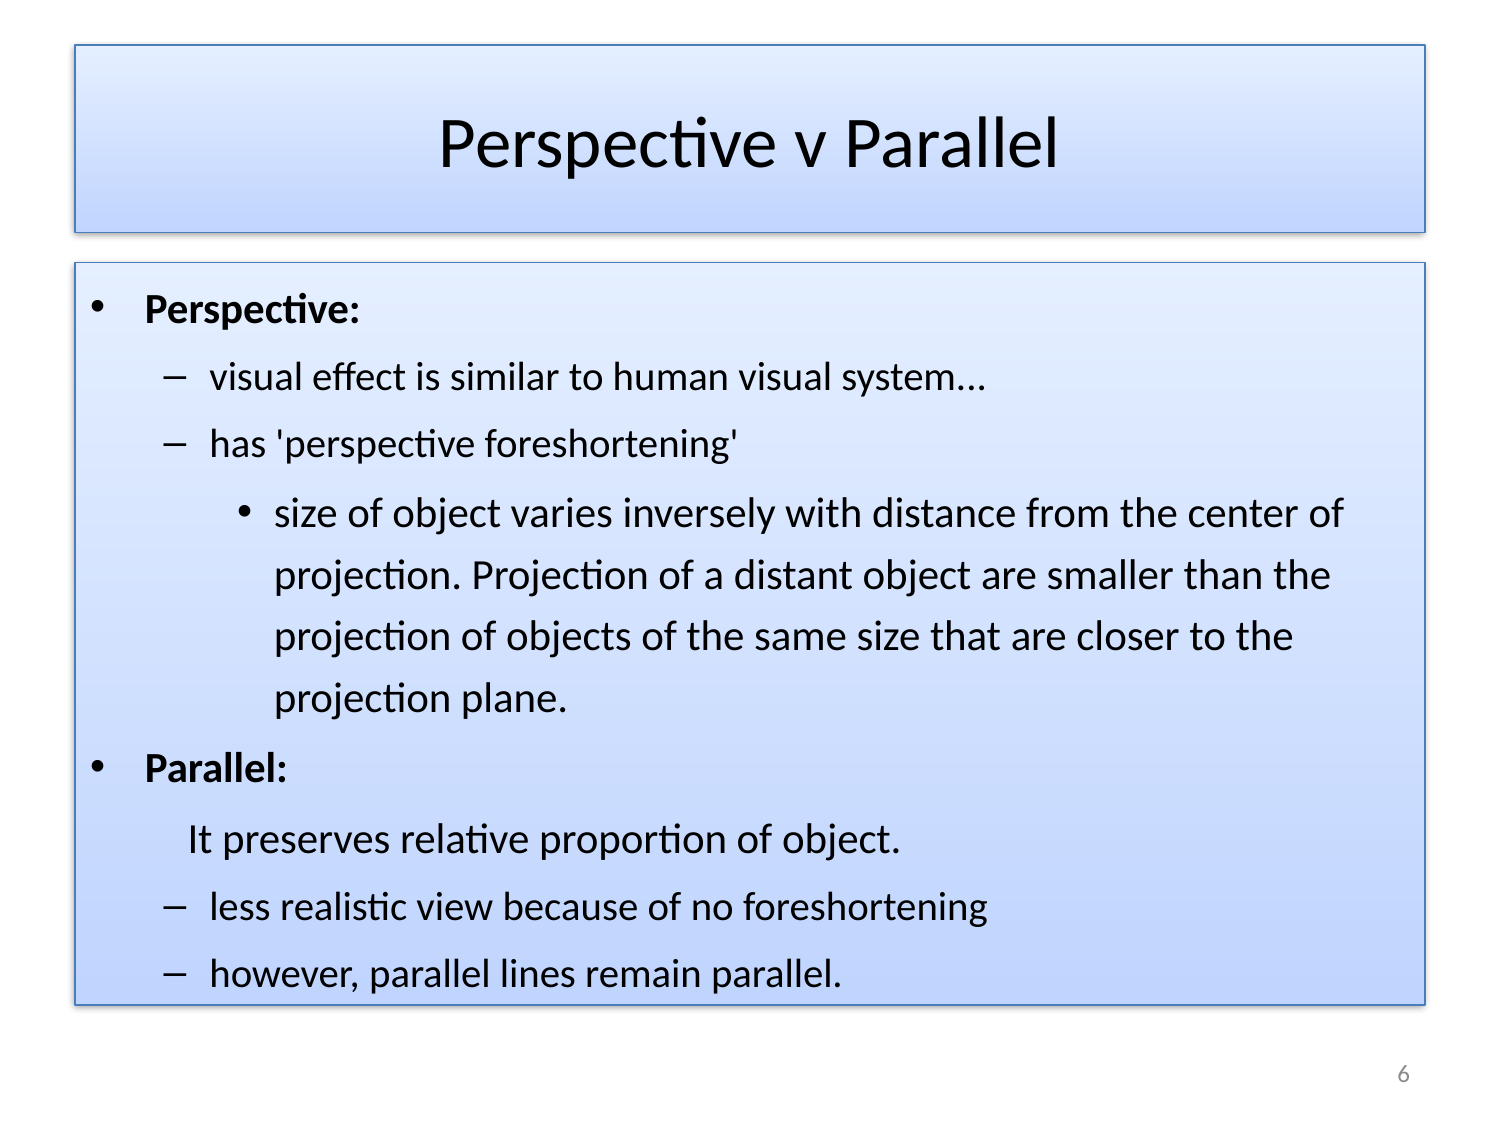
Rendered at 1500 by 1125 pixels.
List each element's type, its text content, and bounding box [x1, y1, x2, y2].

list Perspective: visual effect is similar to human visual system... has 'perspective foreshortening' size of object varies inversely with distance from the center of projection. Projection of a distant object are smaller than the projection of objects of the same size that are closer to the projection plane. Parallel: It preserves relative proportion of object. less realistic view because of no foreshortening however, parallel lines remain parallel. [74, 262, 1426, 1006]
slide_number 6 [1074, 1042, 1425, 1103]
title Perspective v Parallel [74, 44, 1426, 233]
